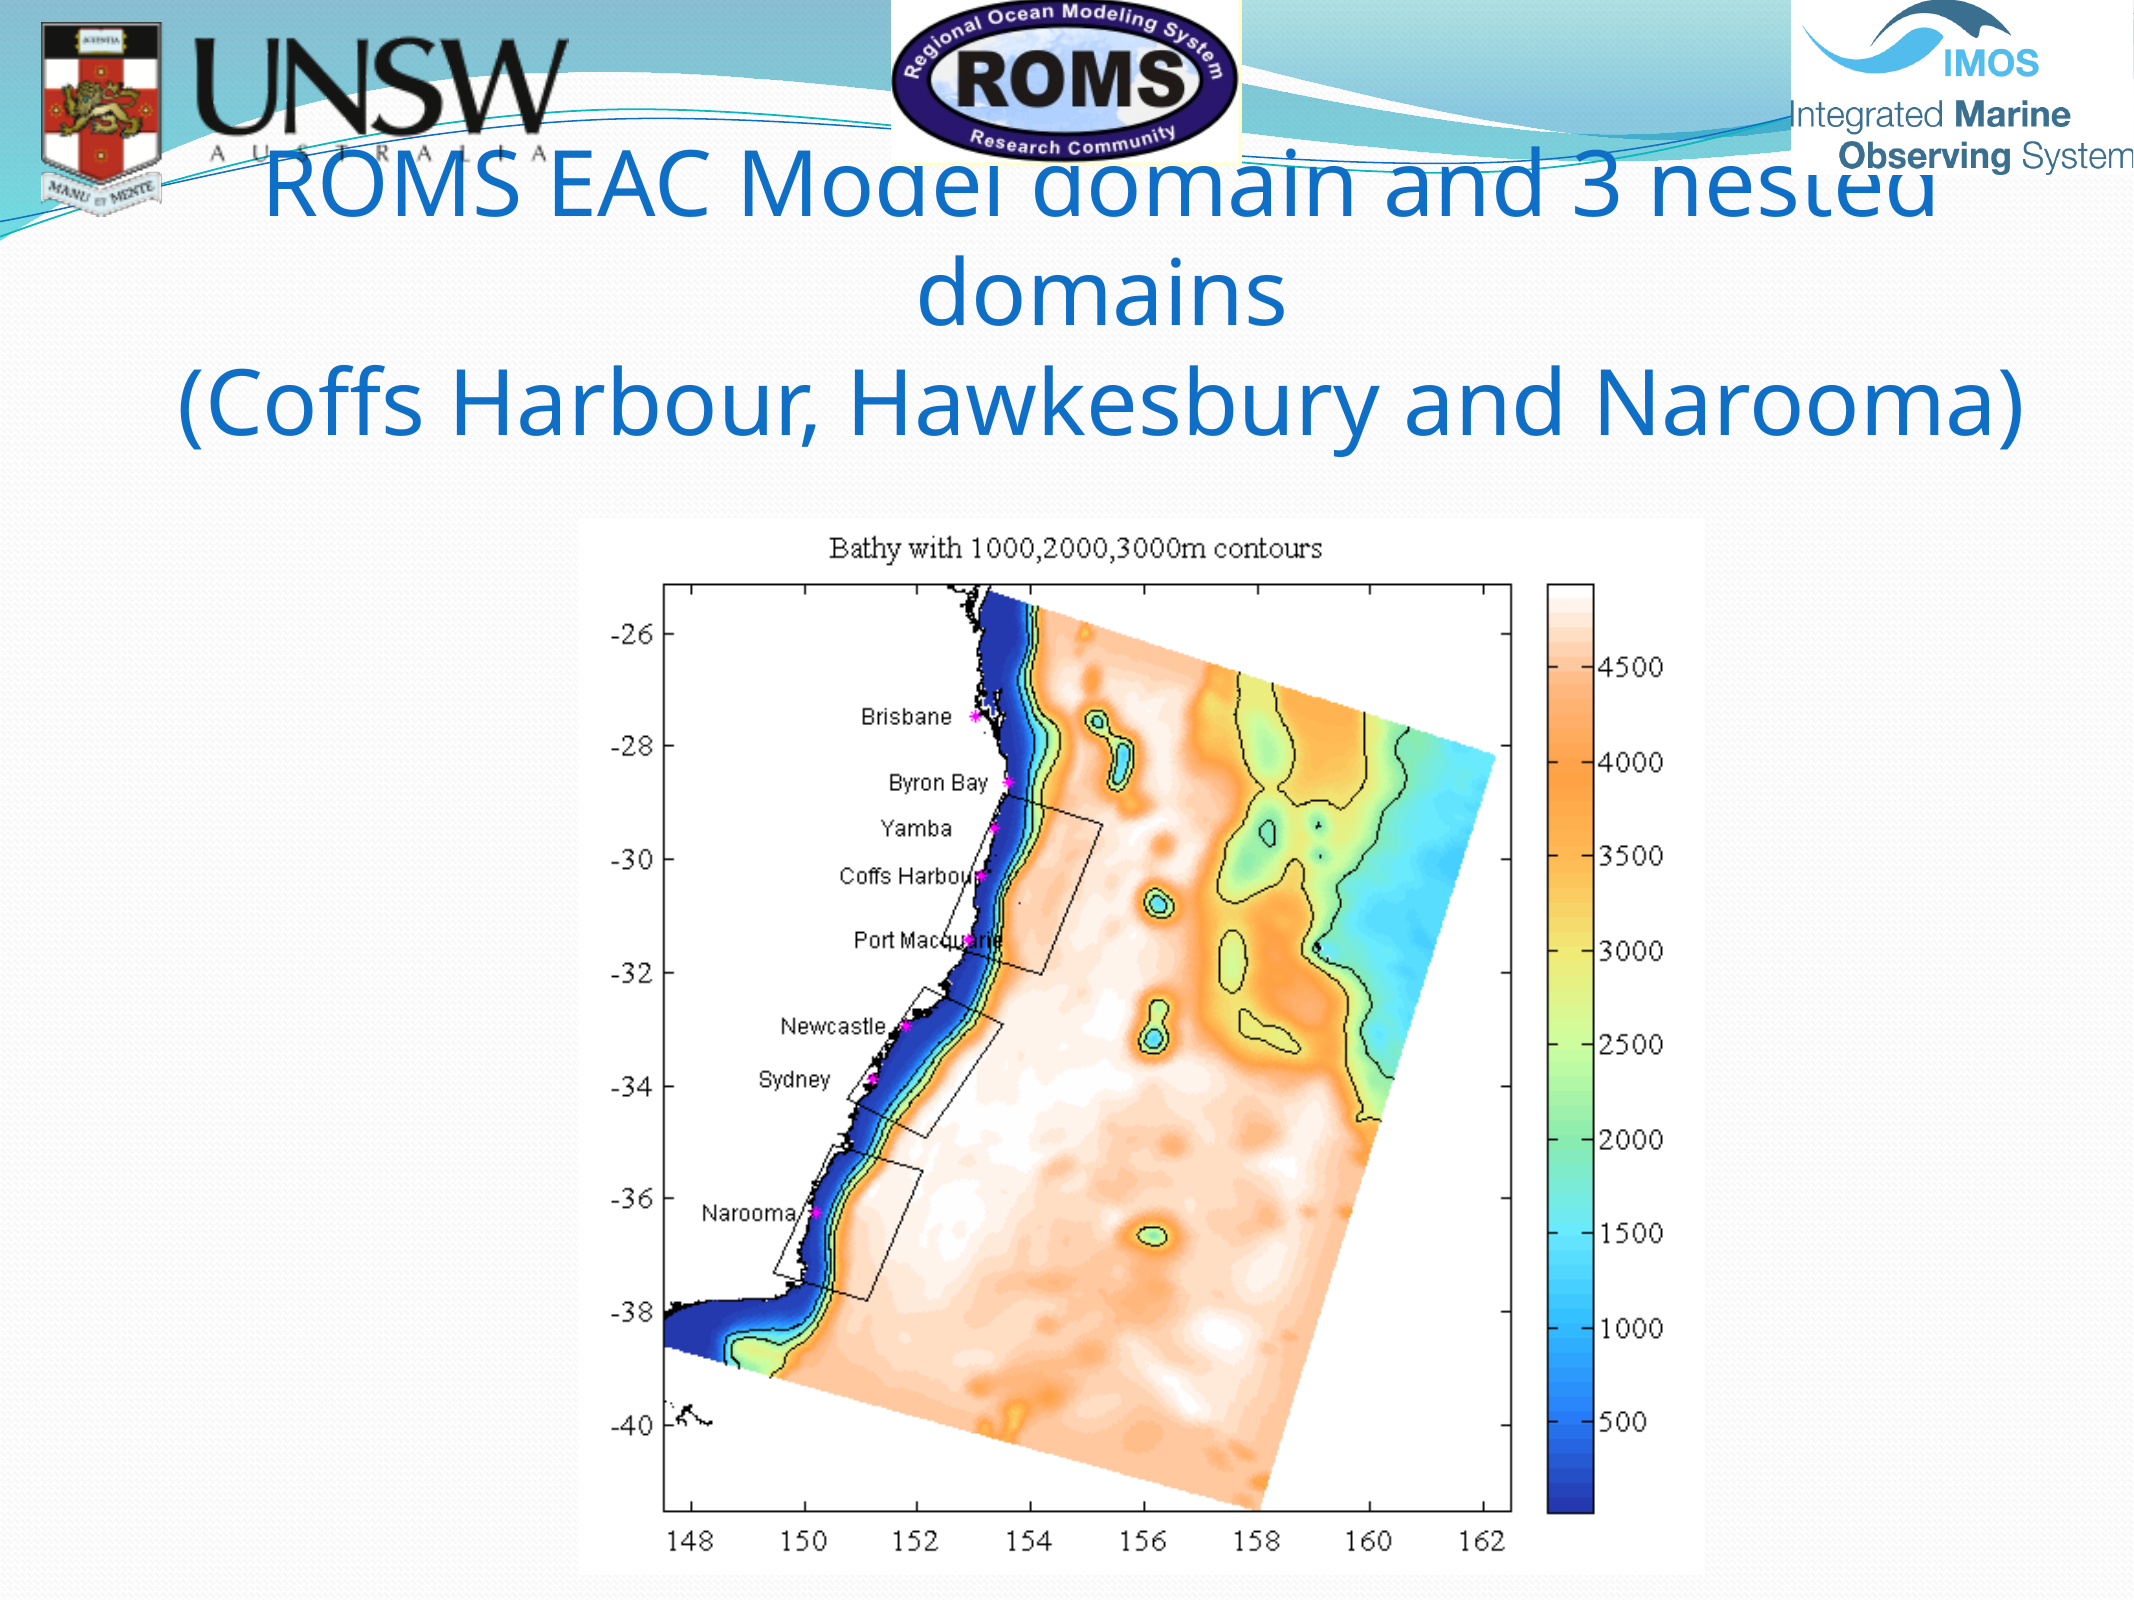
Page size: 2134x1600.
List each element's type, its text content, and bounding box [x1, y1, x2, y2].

picture [1791, 0, 2134, 176]
picture [41, 22, 569, 217]
picture [579, 518, 1705, 1576]
text_box ROMS EAC Model domain and 3 nested domains (Coffs Harbour, Hawkesbury and Narooma) [70, 187, 2134, 463]
picture [891, 0, 1242, 166]
